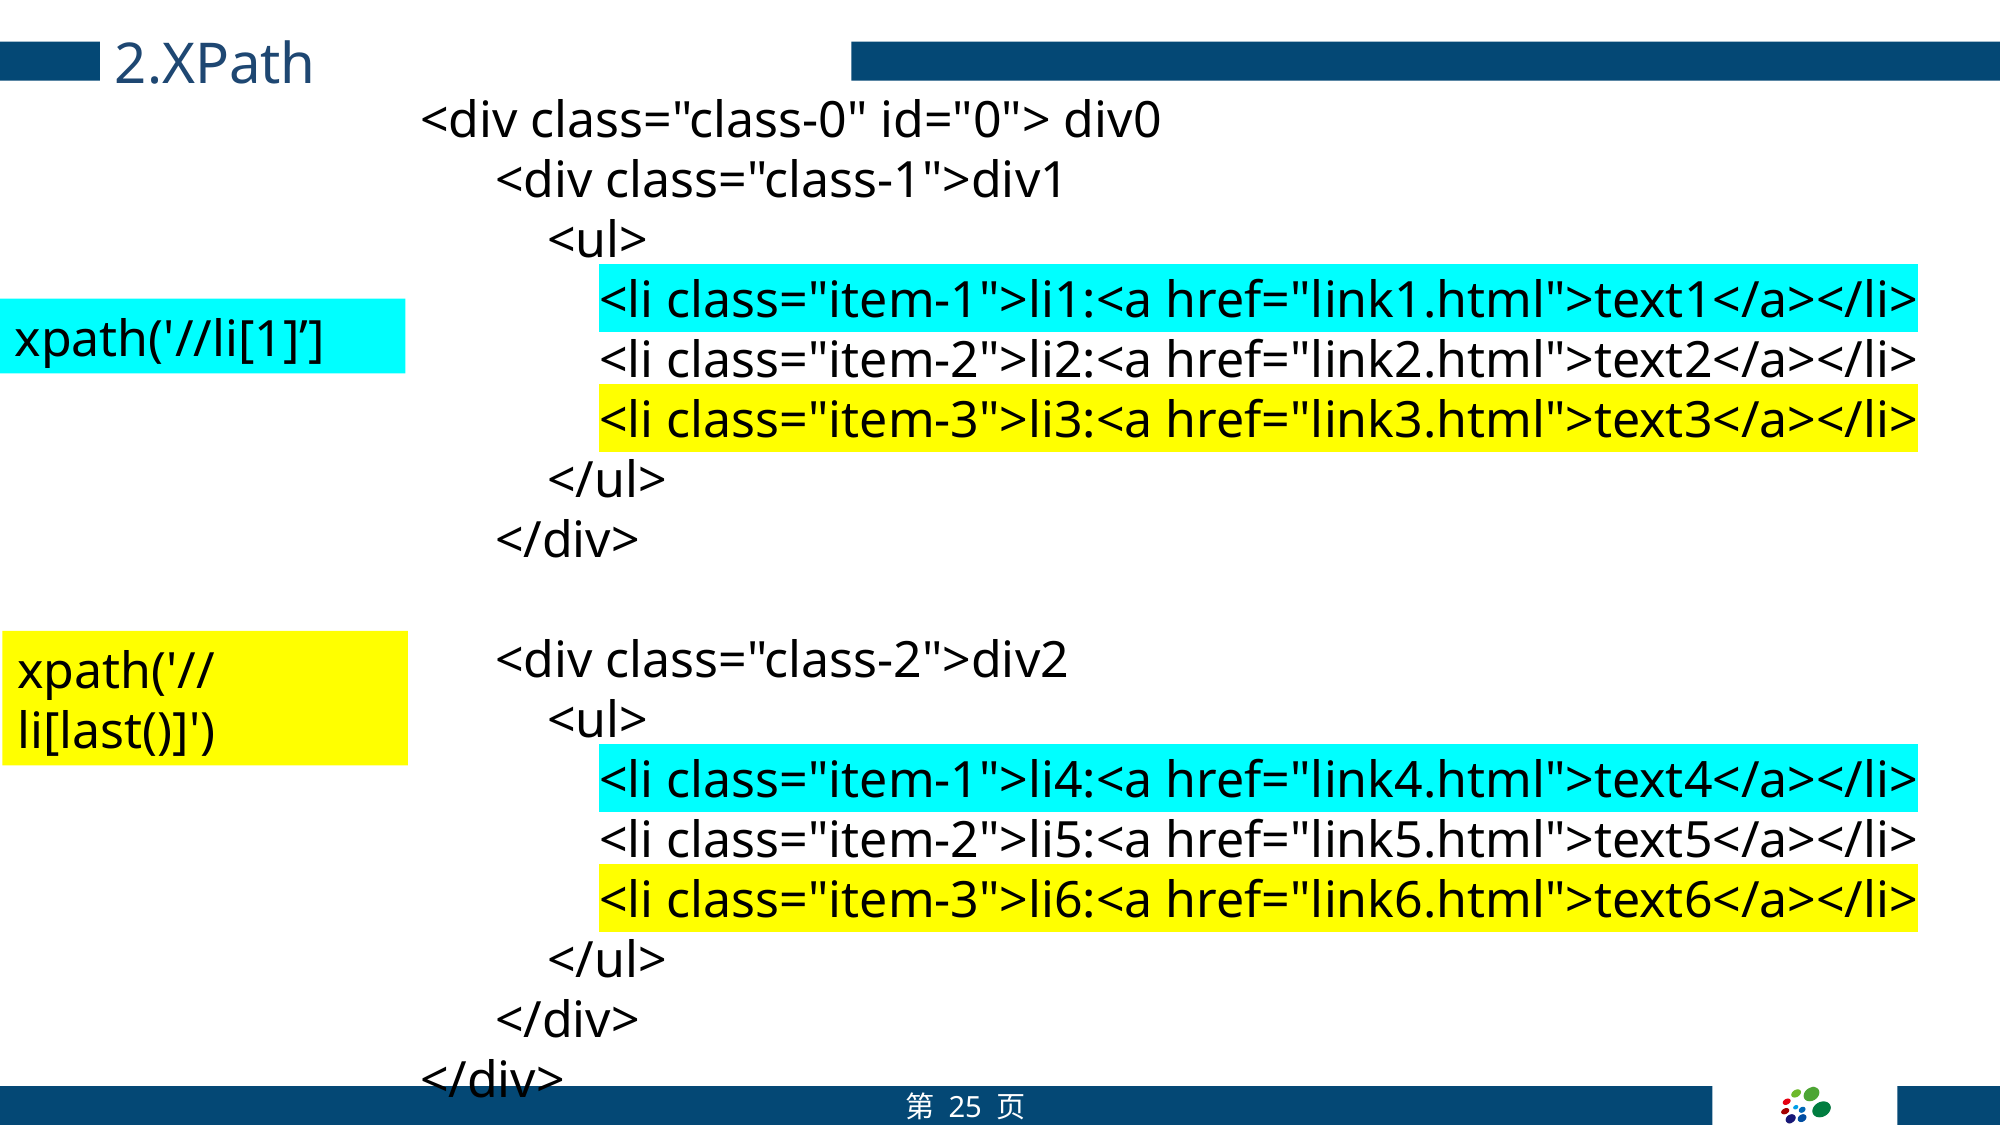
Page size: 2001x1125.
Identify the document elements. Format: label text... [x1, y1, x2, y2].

list 2.XPath [99, 19, 852, 103]
text_box xpath('//li[last()]') [2, 630, 408, 766]
picture [1774, 1115, 1836, 1125]
text_box <div class="class-0" id="0"> div0 <div class="class-1">div1 <ul> <li class="item-1">li1:<a href="link1.html">text1</a></li> <li class="item-2">li2:<a href="link2.html">text2</a></li> <li class="item-3">li3:<a href="link3.html">text3</a></li> </ul> </div> <div class="class-2">div2 <ul> <li class="item-1">li4:<a href="link4.html">text4</a></li> <li class="item-2">li5:<a href="link5.html">text5</a></li> <li class="item-3">li6:<a href="link6.html">text6</a></li> </ul> </div> </div> [405, 79, 1998, 1115]
text_box xpath('//li[1]’] [0, 298, 406, 374]
